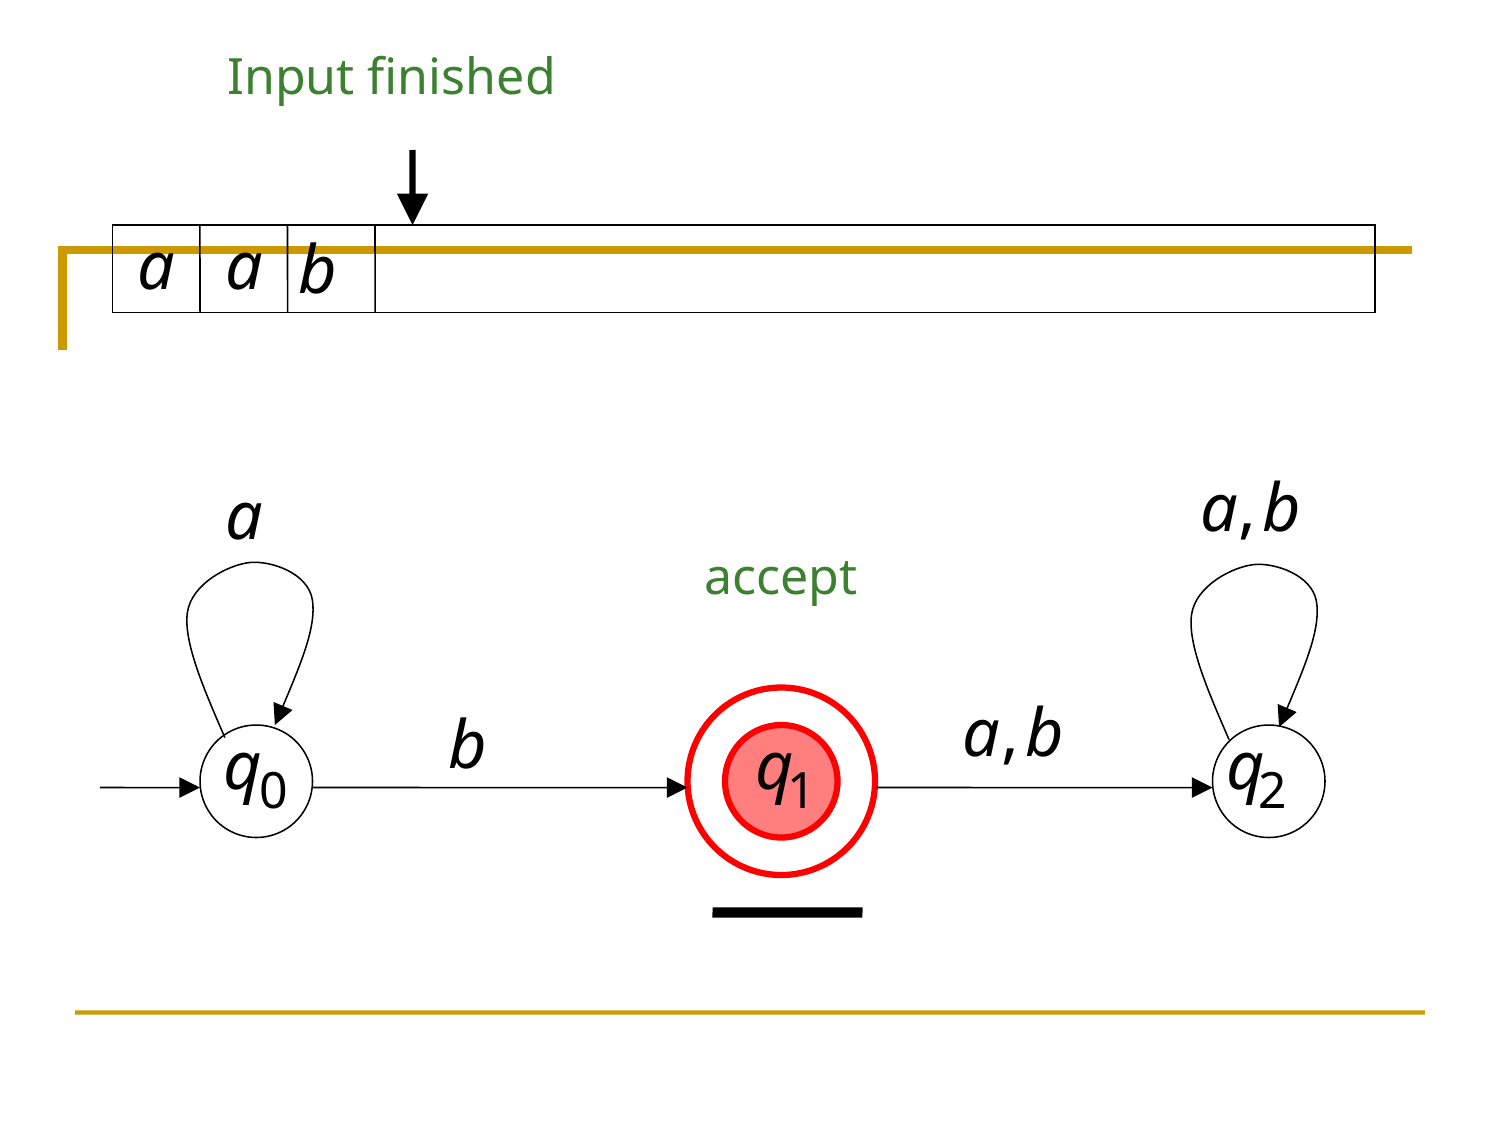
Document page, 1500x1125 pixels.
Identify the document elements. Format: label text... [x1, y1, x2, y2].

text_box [1199, 474, 1311, 548]
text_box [962, 699, 1073, 773]
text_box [224, 737, 294, 815]
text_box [224, 249, 269, 296]
text_box [1190, 564, 1318, 736]
text_box [240, 726, 289, 735]
text_box [402, 149, 423, 225]
text_box [288, 224, 375, 313]
text_box Input finished [212, 37, 713, 113]
text_box [186, 562, 314, 736]
text_box accept [689, 537, 873, 613]
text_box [755, 737, 813, 815]
text_box [874, 777, 1213, 798]
text_box [687, 687, 876, 876]
text_box [1212, 751, 1221, 811]
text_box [299, 237, 346, 301]
text_box [1232, 726, 1326, 838]
text_box [200, 735, 313, 838]
text_box [312, 777, 688, 798]
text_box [137, 249, 182, 296]
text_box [1226, 737, 1292, 815]
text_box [224, 499, 269, 546]
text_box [449, 712, 496, 776]
text_box [112, 224, 287, 313]
text_box [376, 224, 1375, 313]
text_box [99, 777, 200, 798]
